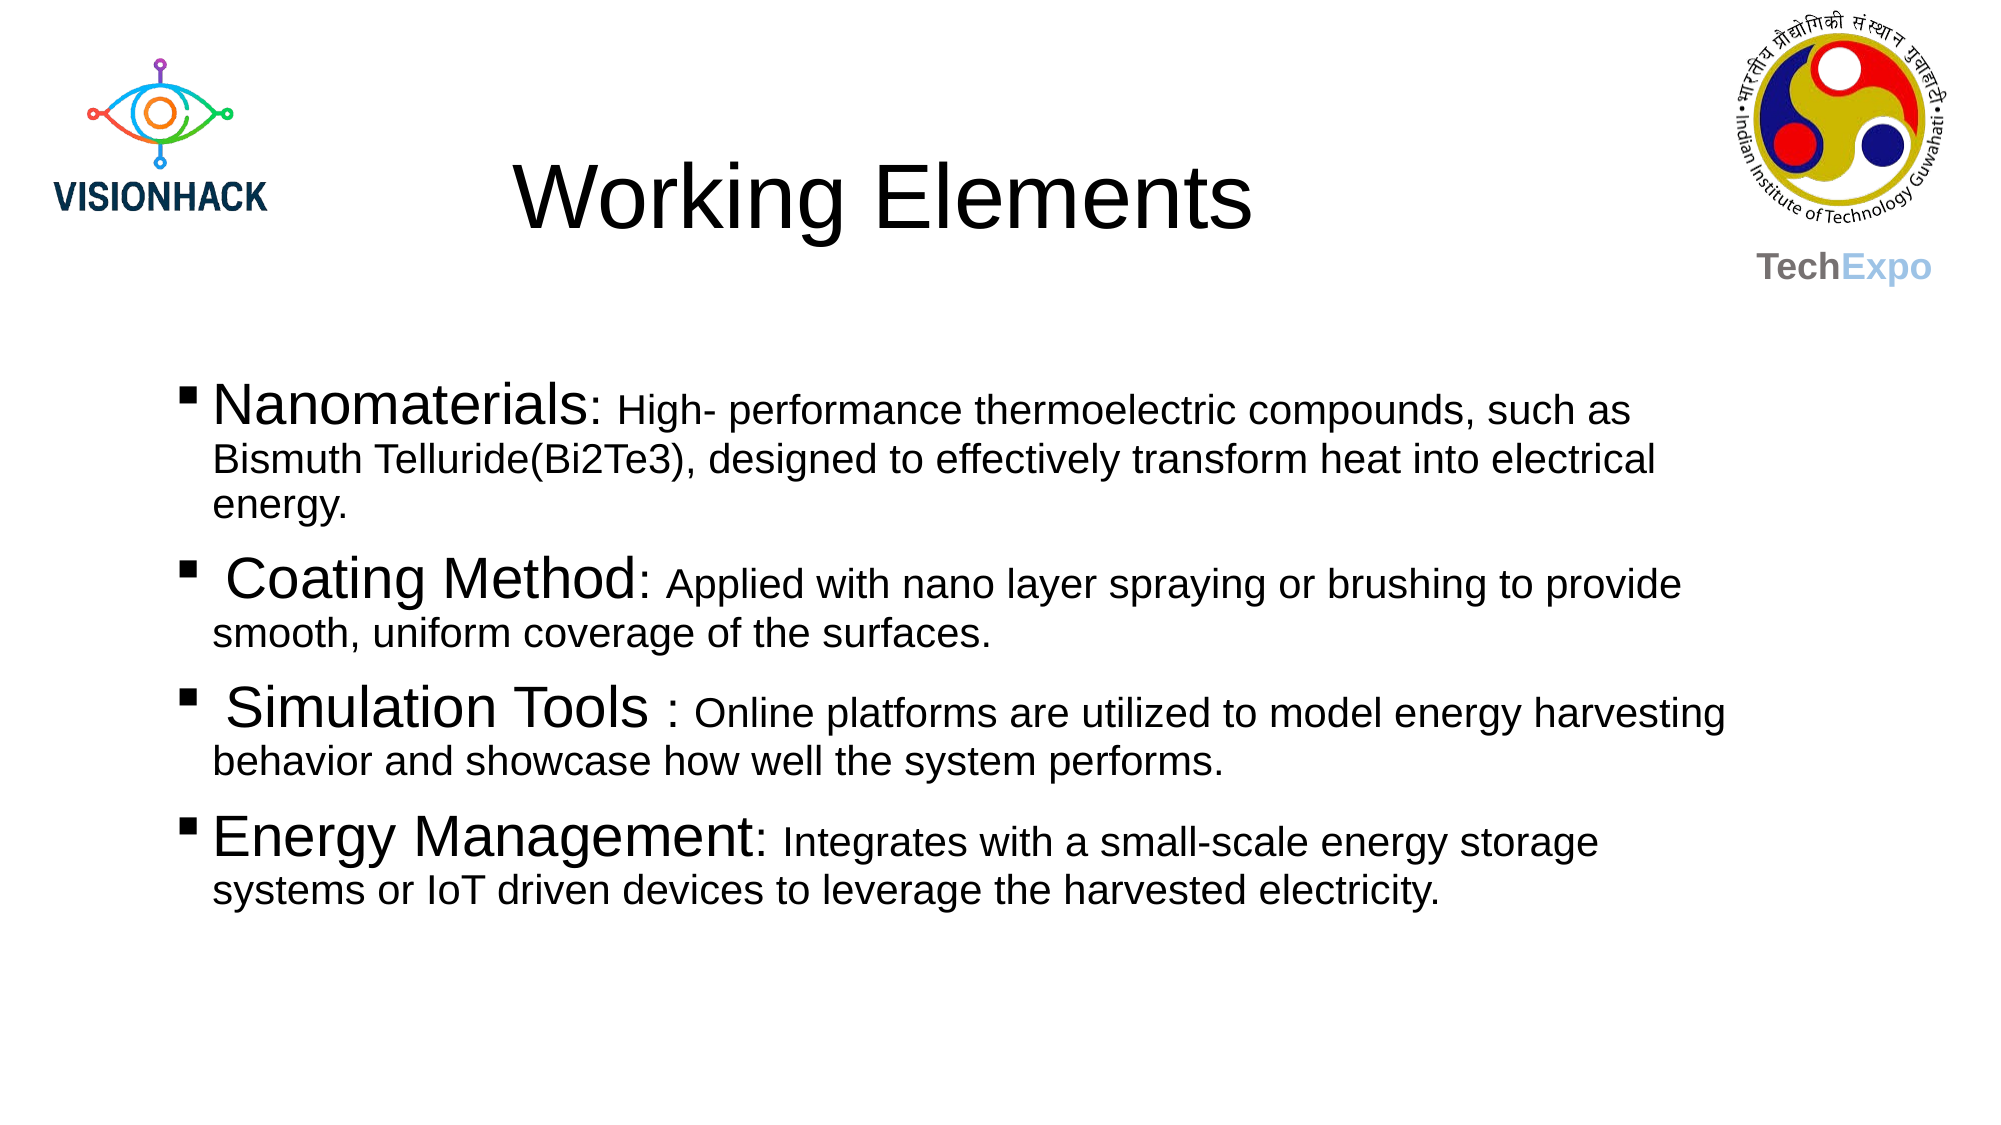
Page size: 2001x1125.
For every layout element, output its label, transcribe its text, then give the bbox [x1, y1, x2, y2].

text_box TechExpo [1741, 234, 1984, 295]
picture [22, 0, 298, 276]
picture [1729, 5, 1954, 231]
list Nanomaterials: High- performance thermoelectric compounds, such as Bismuth Telluride(Bi2Te3), designed to effectively transform heat into electrical energy. Coating Method: Applied with nano layer spraying or brushing to provide smooth, uniform coverage of the surfaces. Simulation Tools : Online platforms are utilized to model energy harvesting behavior and showcase how well the system performs. Energy Management: Integrates with a small-scale energy storage systems or IoT driven devices to leverage the harvested electricity. [159, 366, 1765, 1081]
title Working Elements [176, 98, 1592, 299]
